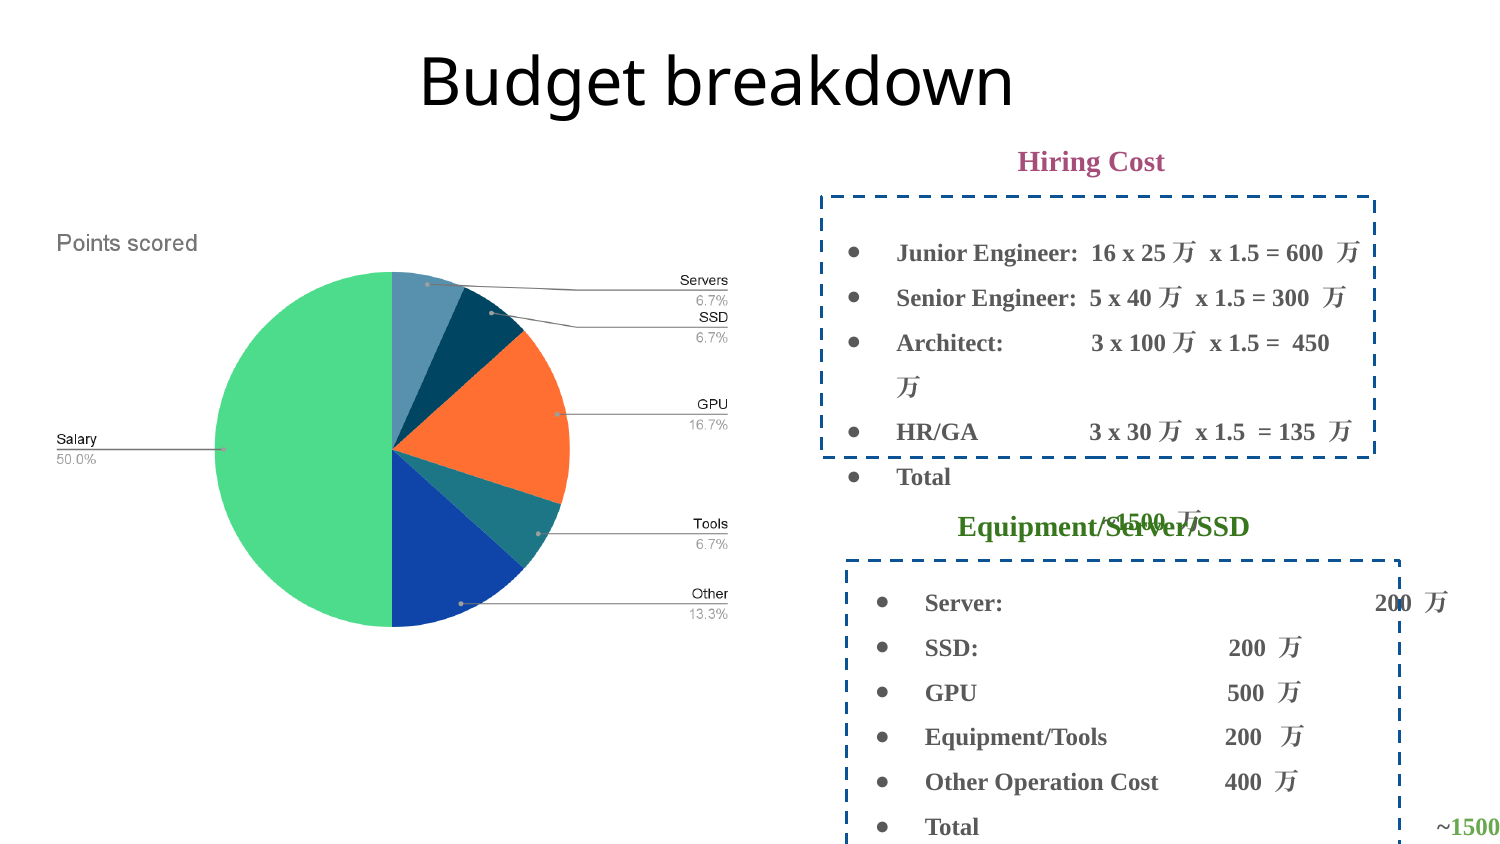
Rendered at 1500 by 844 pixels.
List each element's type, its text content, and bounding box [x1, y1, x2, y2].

text_box [846, 560, 1400, 844]
list Junior Engineer: 16 x 25万 x 1.5 = 600 万 Senior Engineer: 5 x 40万 x 1.5 = 300 万 Architect: 3 x 100万 x 1.5 = 450 万 HR/GA 3 x 30万 x 1.5 = 135 万 Total ~1500 万 [806, 206, 1382, 468]
title Budget breakdown [18, 13, 1417, 134]
text_box [821, 196, 1375, 458]
picture [34, 206, 751, 649]
list Server: 200 万 SSD: 200 万 GPU 500 万 Equipment/Tools 200 万 Other Operation Cost 400 万 Total ~1500 万 [834, 556, 1500, 844]
subtitle Hiring Cost [982, 110, 1201, 180]
list Equipment/Server/SSD [942, 474, 1267, 544]
